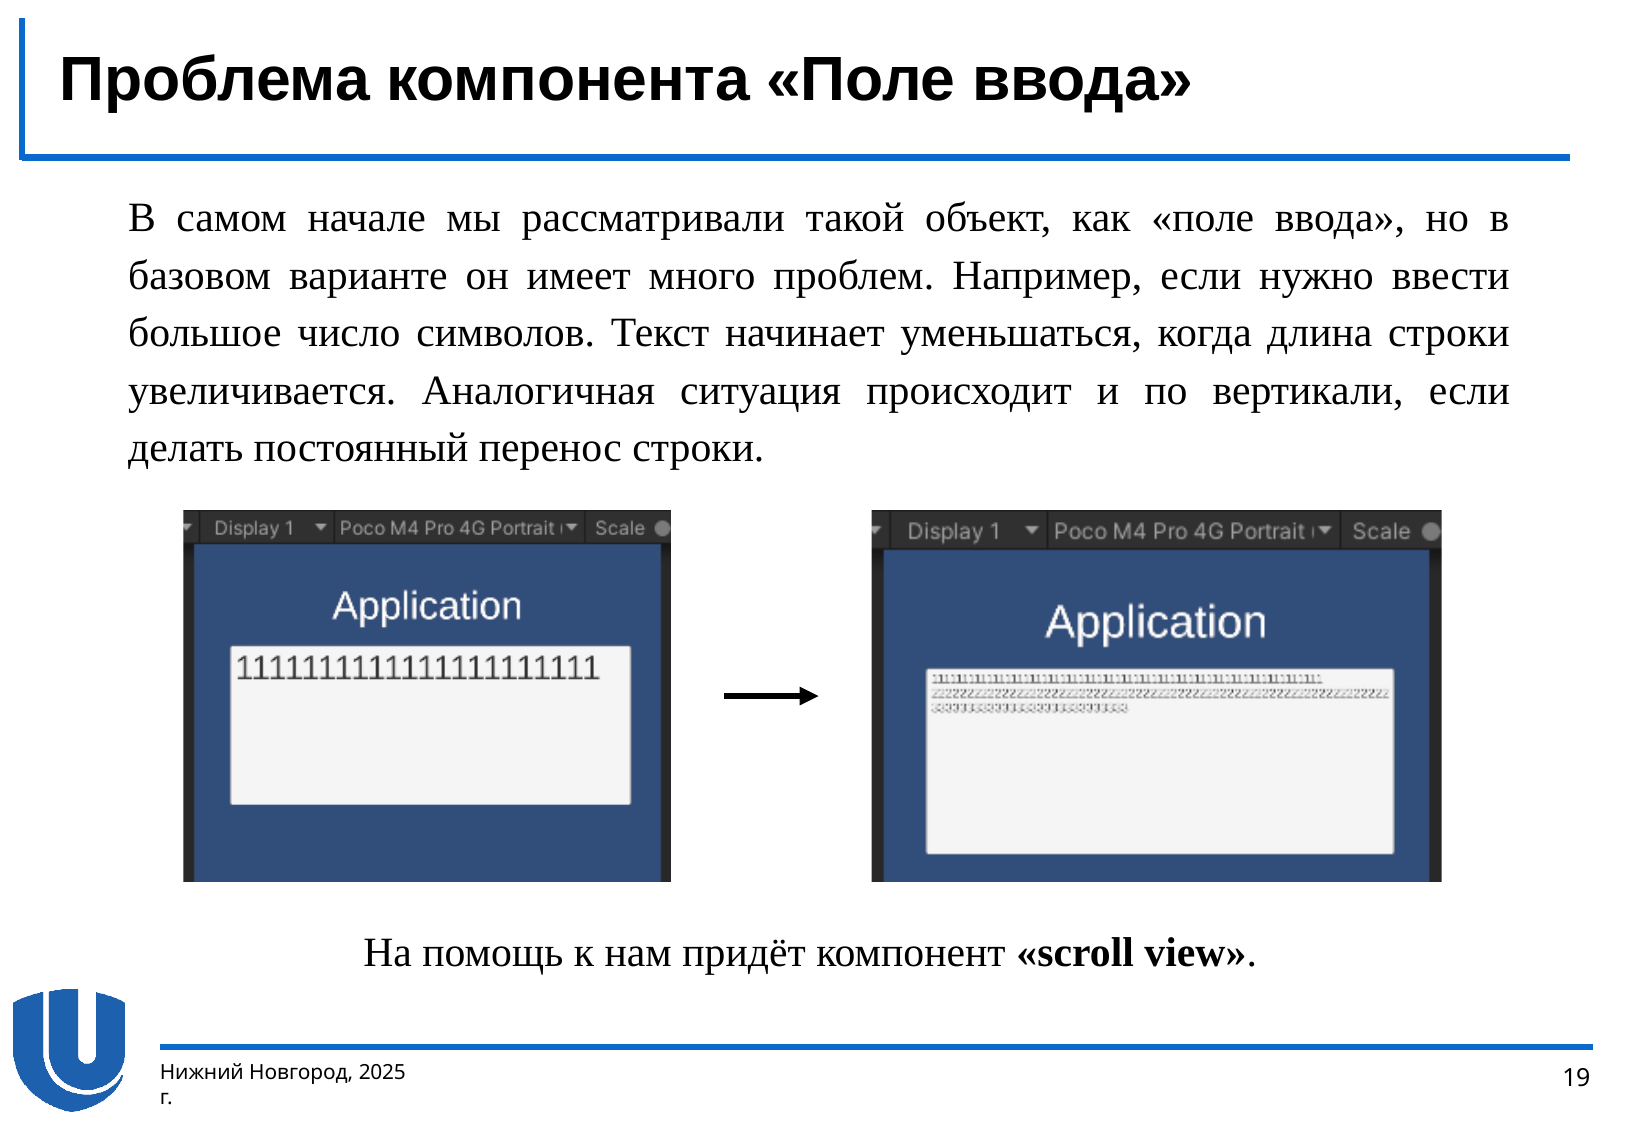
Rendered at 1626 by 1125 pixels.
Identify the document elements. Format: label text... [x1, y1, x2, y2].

slide_number 19 [1556, 1066, 1599, 1125]
picture [13, 988, 125, 1112]
slide_number Нижний Новгород, 2025 г. [157, 1058, 412, 1125]
text_box В самом начале мы рассматривали такой объект, как «поле ввода», но в базовом варианте он имеет много проблем. Например, если нужно ввести большое число символов. Текст начинает уменьшаться, когда длина строки увеличивается. Аналогичная ситуация происходит и по вертикали, если делать постоянный перенос строки. [128, 168, 1511, 470]
title Проблема компонента «Поле ввода» [57, 36, 1231, 227]
text_box На помощь к нам придёт компонент «scroll view». [158, 903, 1463, 975]
picture [182, 509, 672, 882]
picture [871, 510, 1442, 882]
